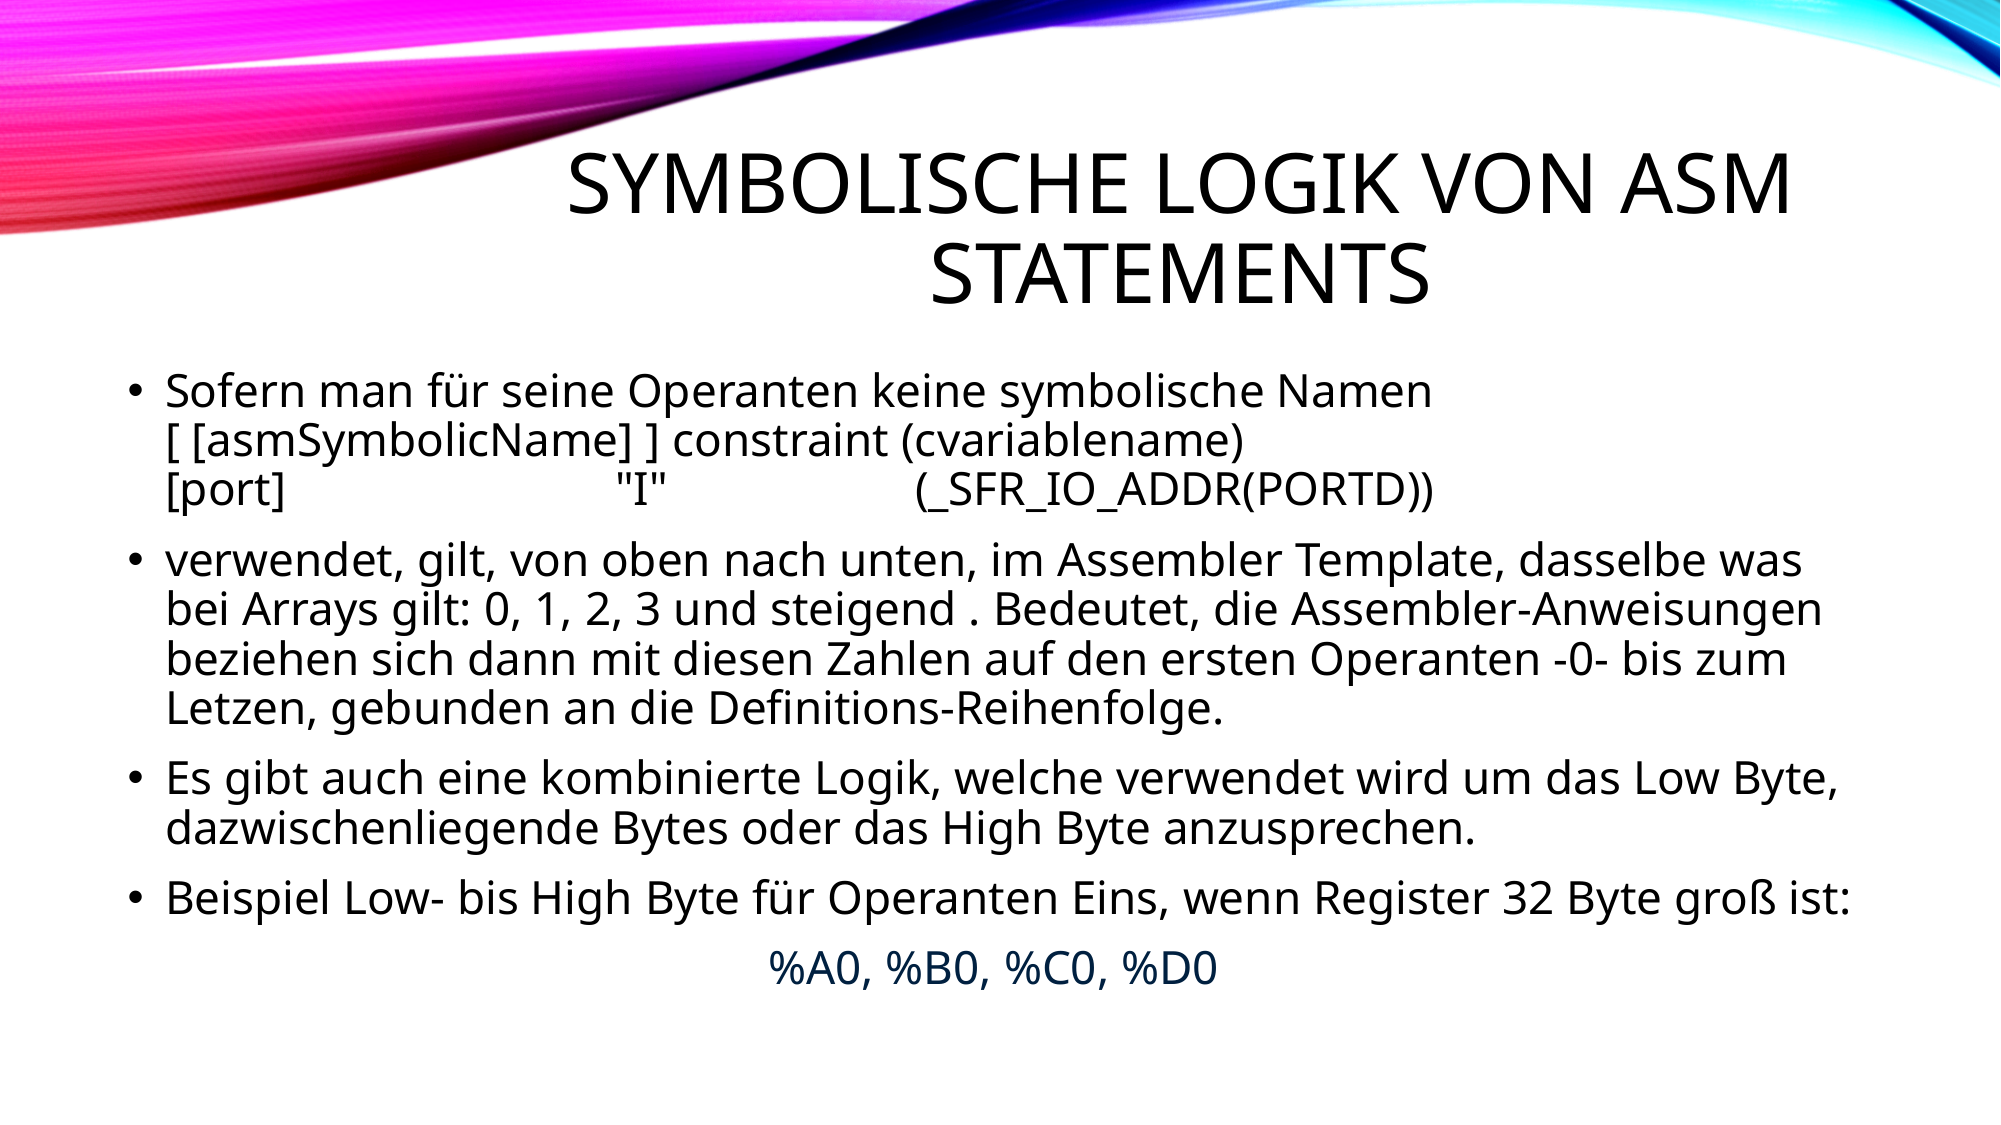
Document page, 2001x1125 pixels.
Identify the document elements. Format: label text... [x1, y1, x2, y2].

title Symbolische Logik von asm statements [474, 125, 1888, 338]
picture [1890, 0, 2000, 75]
list Sofern man für seine Operanten keine symbolische Namen [ [asmSymbolicName] ] constraint (cvariablename) [port] "I" (_SFR_IO_ADDR(PORTD)) verwendet, gilt, von oben nach unten, im Assembler Template, dasselbe was bei Arrays gilt: 0, 1, 2, 3 und steigend . Bedeutet, die Assembler-Anweisungen beziehen sich dann mit diesen Zahlen auf den ersten Operanten -0- bis zum Letzen, gebunden an die Definitions-Reihenfolge. Es gibt auch eine kombinierte Logik, welche verwendet wird um das Low Byte, dazwischenliegende Bytes oder das High Byte anzusprechen. Beispiel Low- bis High Byte für Operanten Eins, wenn Register 32 Byte groß ist: %A0, %B0, %C0, %D0 [112, 360, 1888, 1021]
picture [0, 0, 2000, 237]
picture [1910, 0, 2000, 45]
